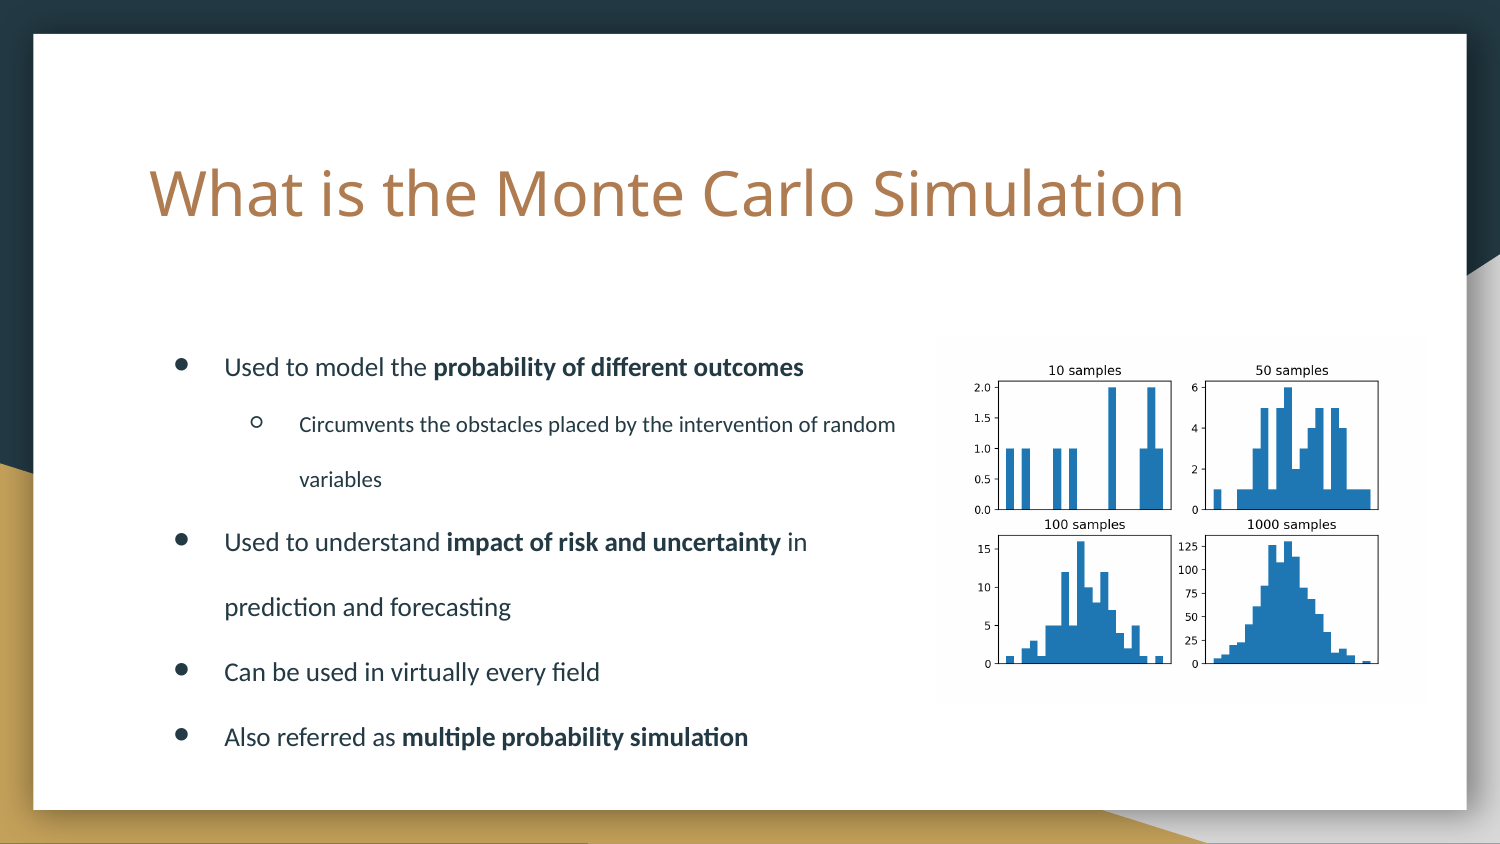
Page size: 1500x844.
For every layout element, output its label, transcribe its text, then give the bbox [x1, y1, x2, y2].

list Used to model the probability of different outcomes Circumvents the obstacles placed by the intervention of random variables Used to understand impact of risk and uncertainty in prediction and forecasting Can be used in virtually every field Also referred as multiple probability simulation [134, 302, 922, 704]
title What is the Monte Carlo Simulation [134, 138, 1366, 296]
picture [937, 336, 1427, 704]
